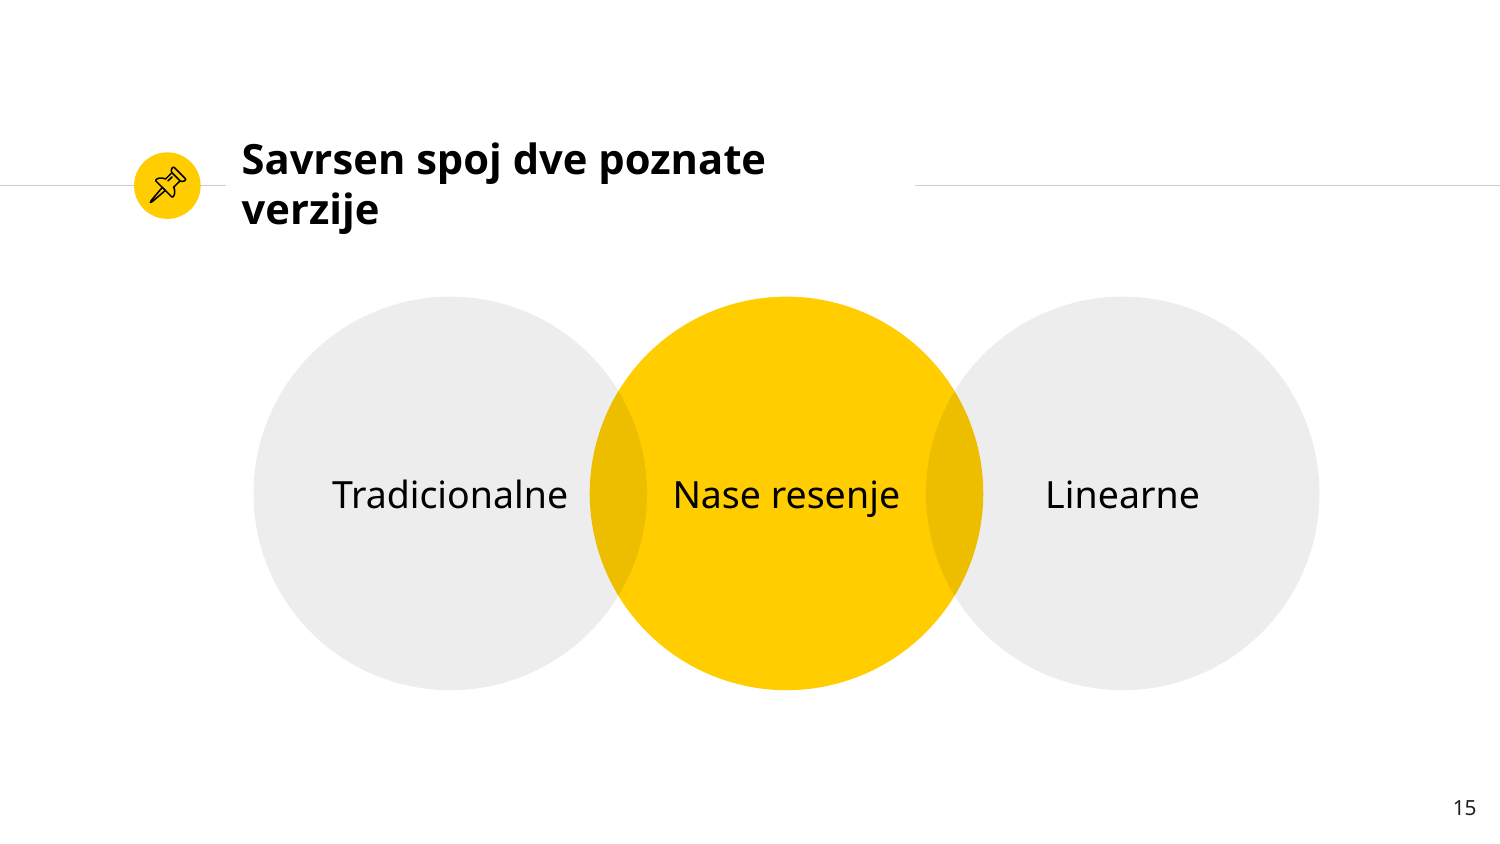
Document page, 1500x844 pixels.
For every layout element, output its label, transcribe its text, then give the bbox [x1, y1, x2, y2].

title Savrsen spoj dve poznate verzije [226, 146, 916, 219]
text_box Nase resenje [619, 296, 954, 691]
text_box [150, 166, 186, 203]
text_box Linearne [925, 296, 1320, 691]
text_box Tradicionalne [253, 296, 648, 691]
slide_number 15 [1401, 779, 1492, 844]
